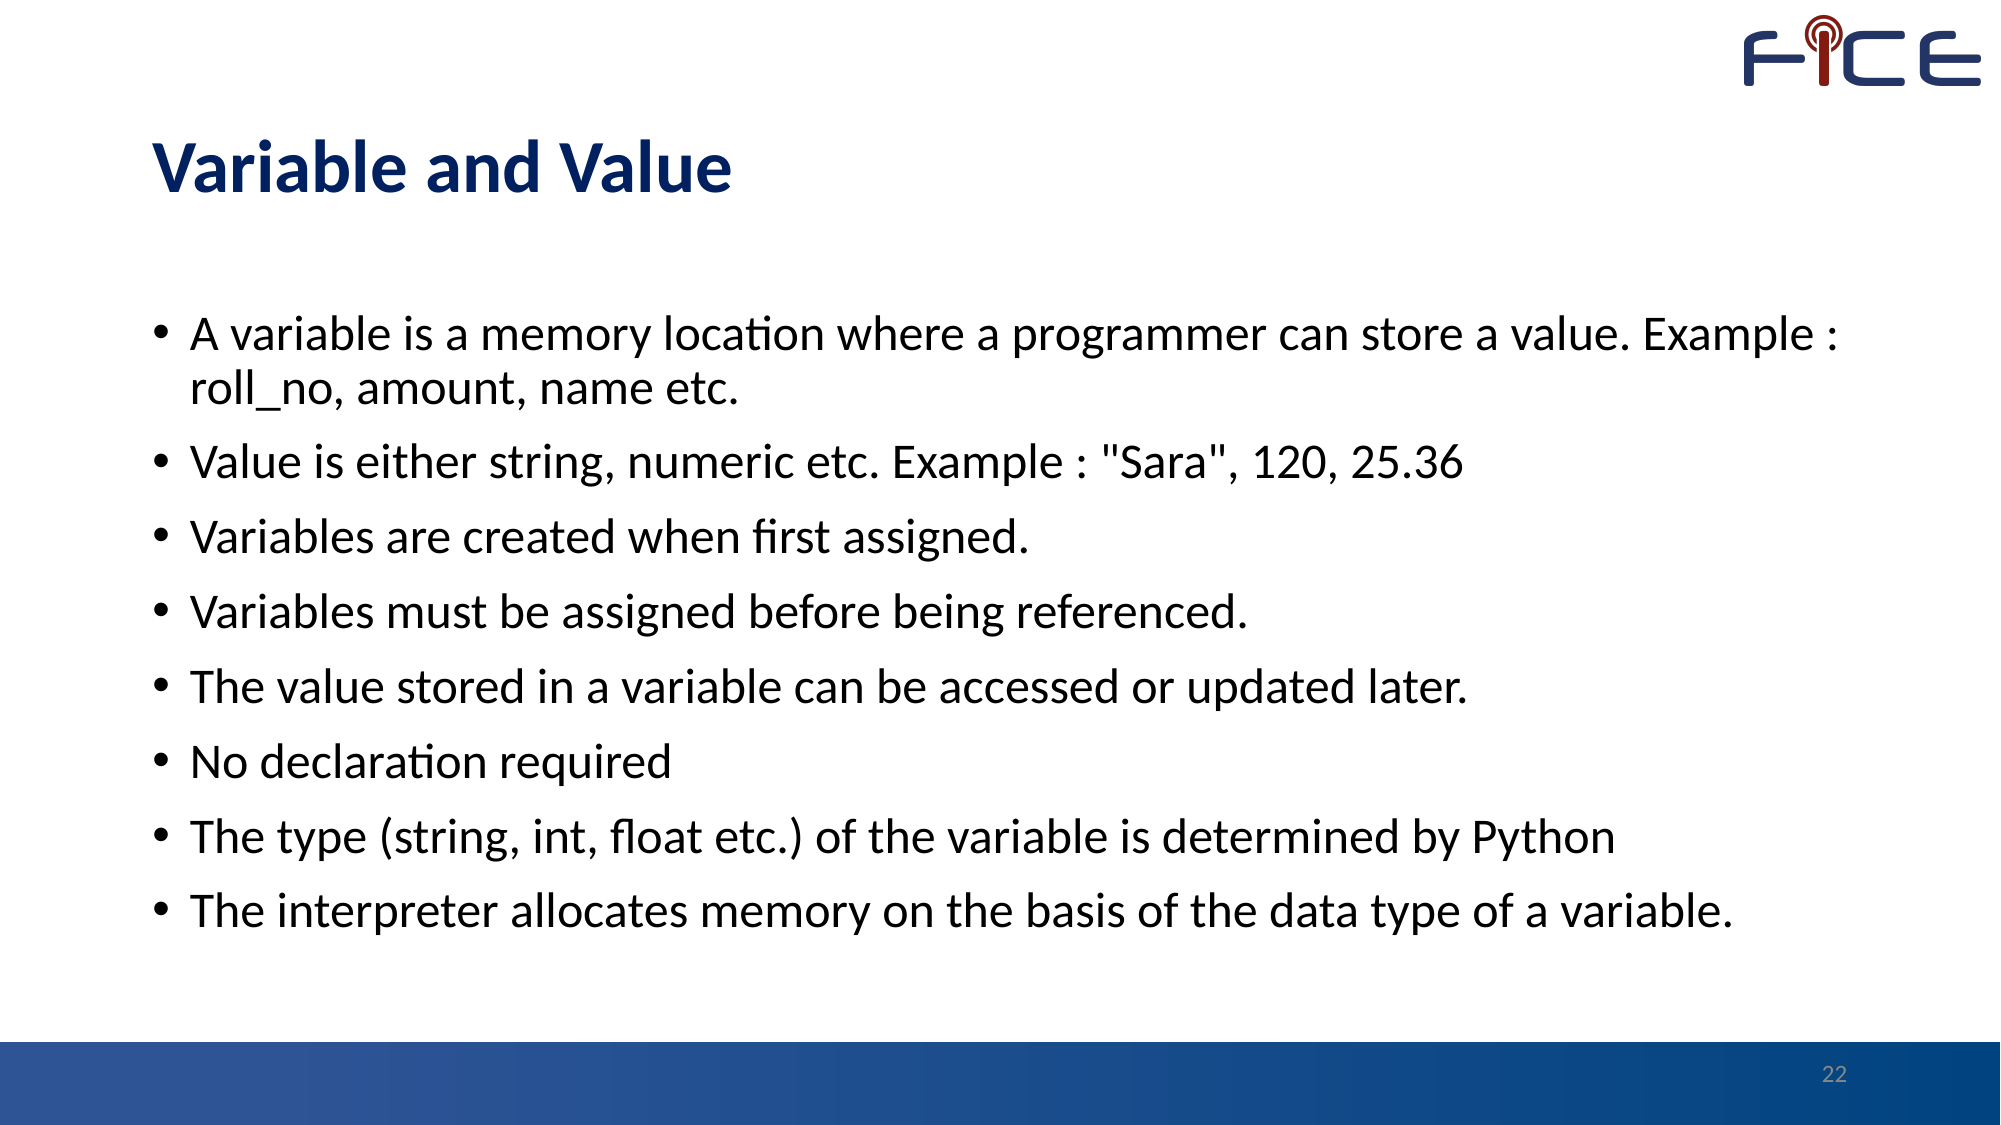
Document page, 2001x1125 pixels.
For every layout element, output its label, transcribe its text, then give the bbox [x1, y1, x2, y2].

list A variable is a memory location where a programmer can store a value. Example : roll_no, amount, name etc. Value is either string, numeric etc. Example : "Sara", 120, 25.36 Variables are created when first assigned. Variables must be assigned before being referenced. The value stored in a variable can be accessed or updated later. No declaration required The type (string, int, float etc.) of the variable is determined by Python The interpreter allocates memory on the basis of the data type of a variable. [137, 299, 1863, 1014]
title Variable and Value [137, 59, 1863, 278]
slide_number 22 [1412, 1042, 1863, 1103]
picture [1744, 15, 1981, 86]
